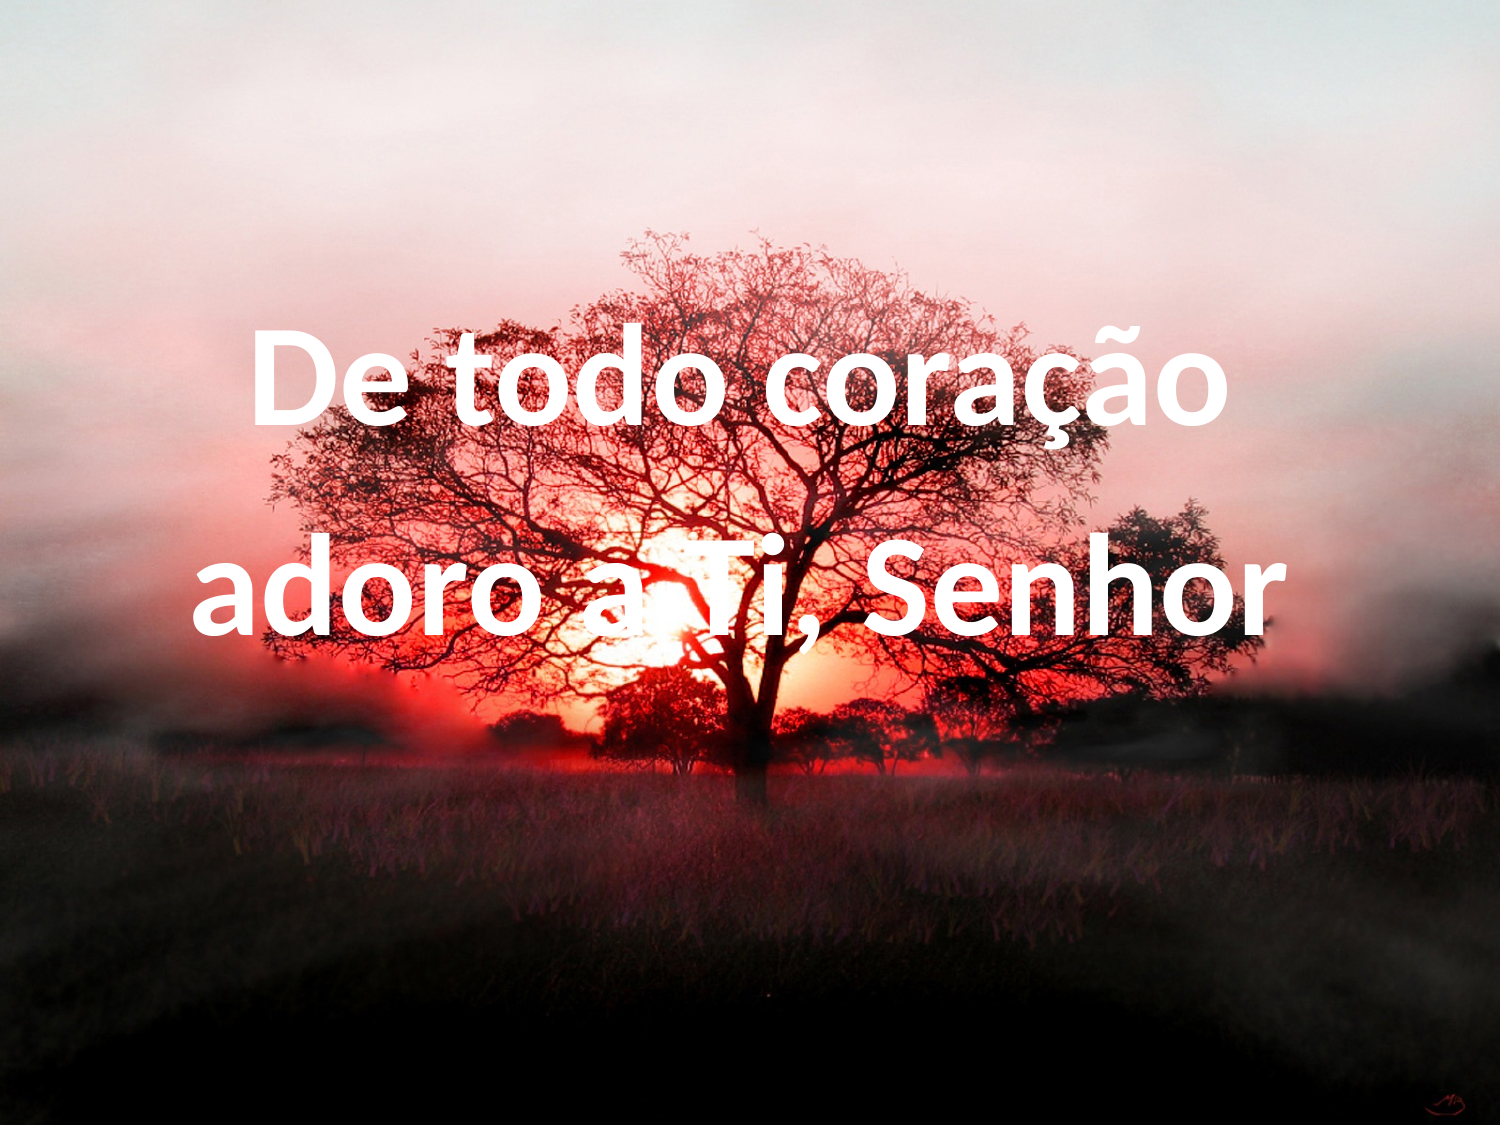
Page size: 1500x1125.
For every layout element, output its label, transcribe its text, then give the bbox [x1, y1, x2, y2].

picture [0, 0, 1500, 1125]
text_box De todo coração adoro a Ti, Senhor [64, 237, 1415, 672]
